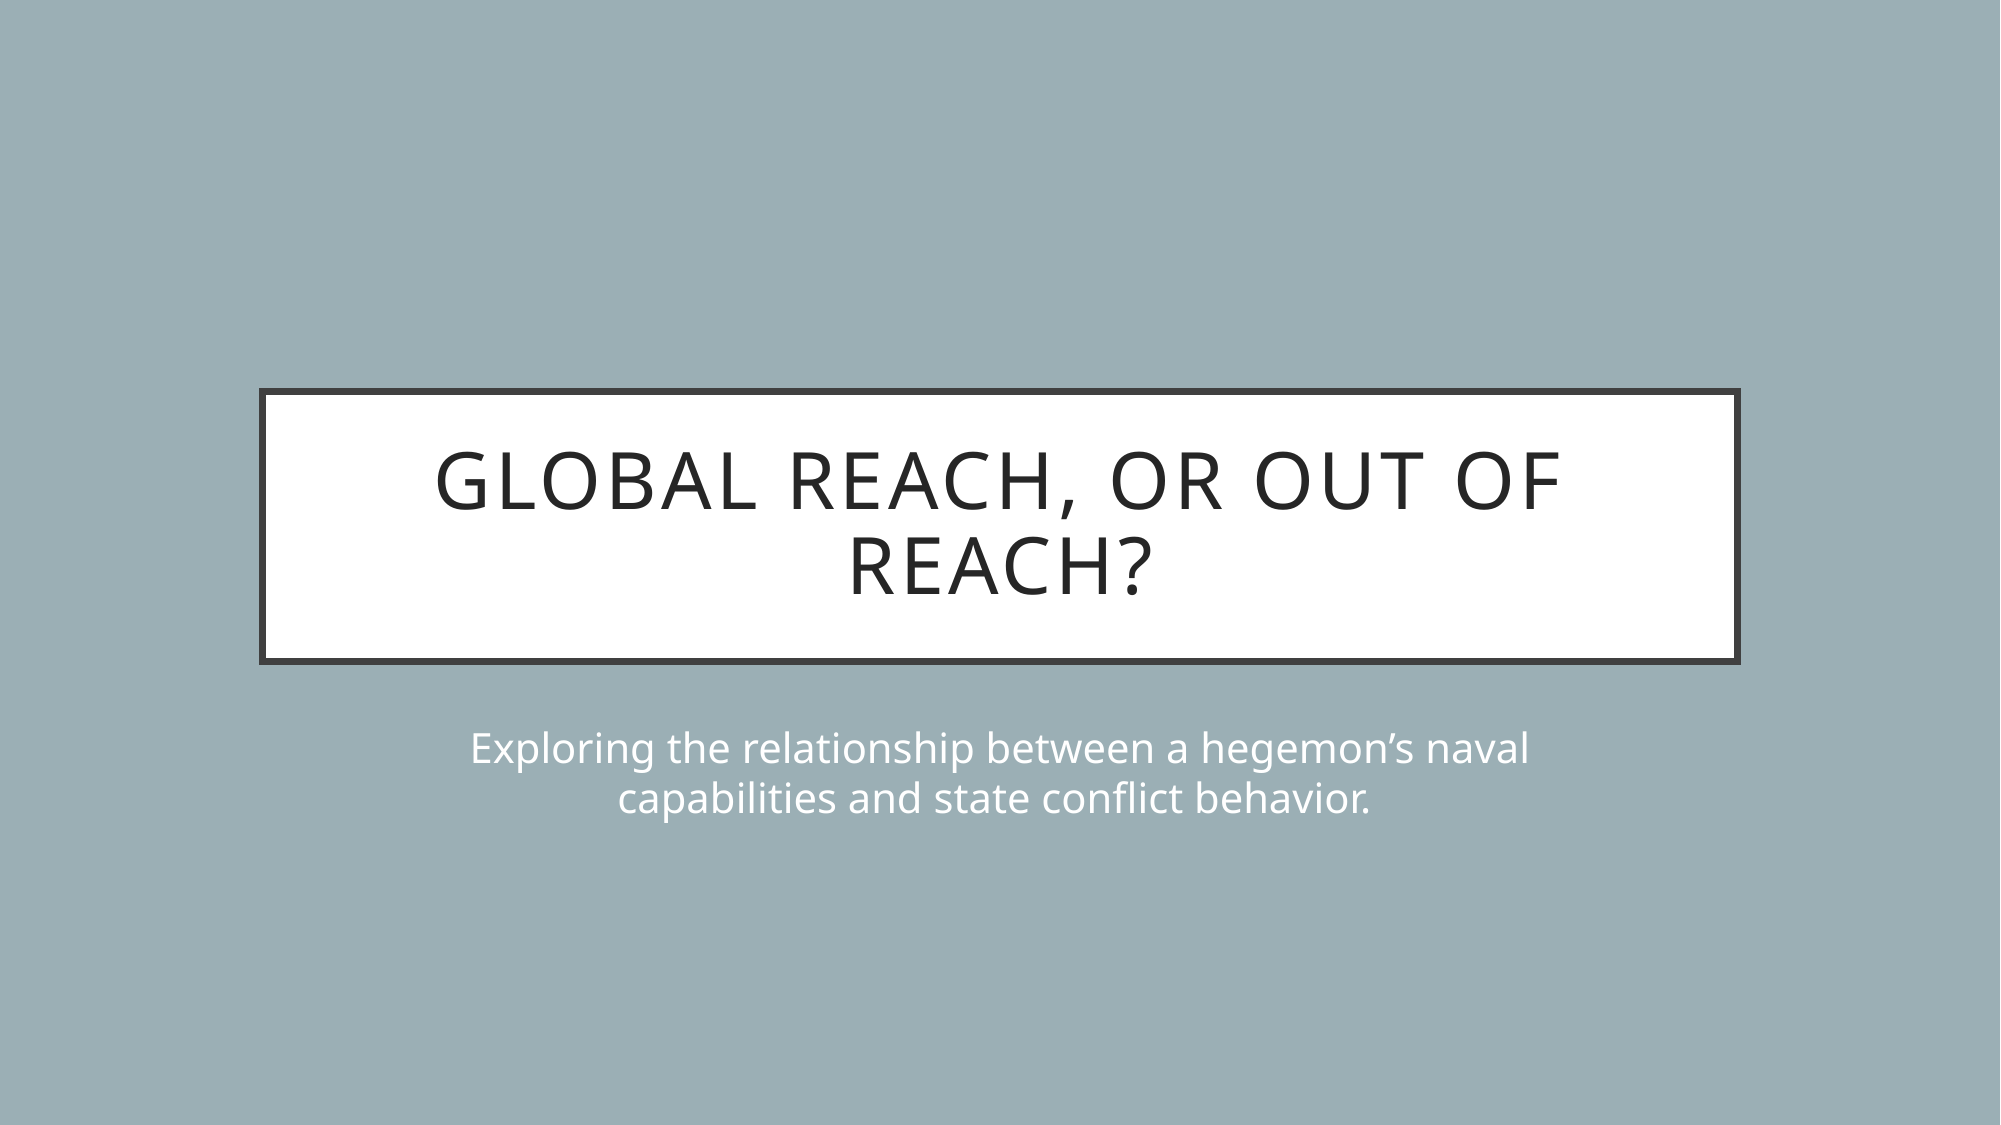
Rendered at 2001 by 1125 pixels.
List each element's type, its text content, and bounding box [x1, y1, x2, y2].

subtitle Exploring the relationship between a hegemon’s naval capabilities and state conflict behavior. [442, 713, 1558, 918]
title Global reach, or out of reach? [259, 388, 1741, 665]
